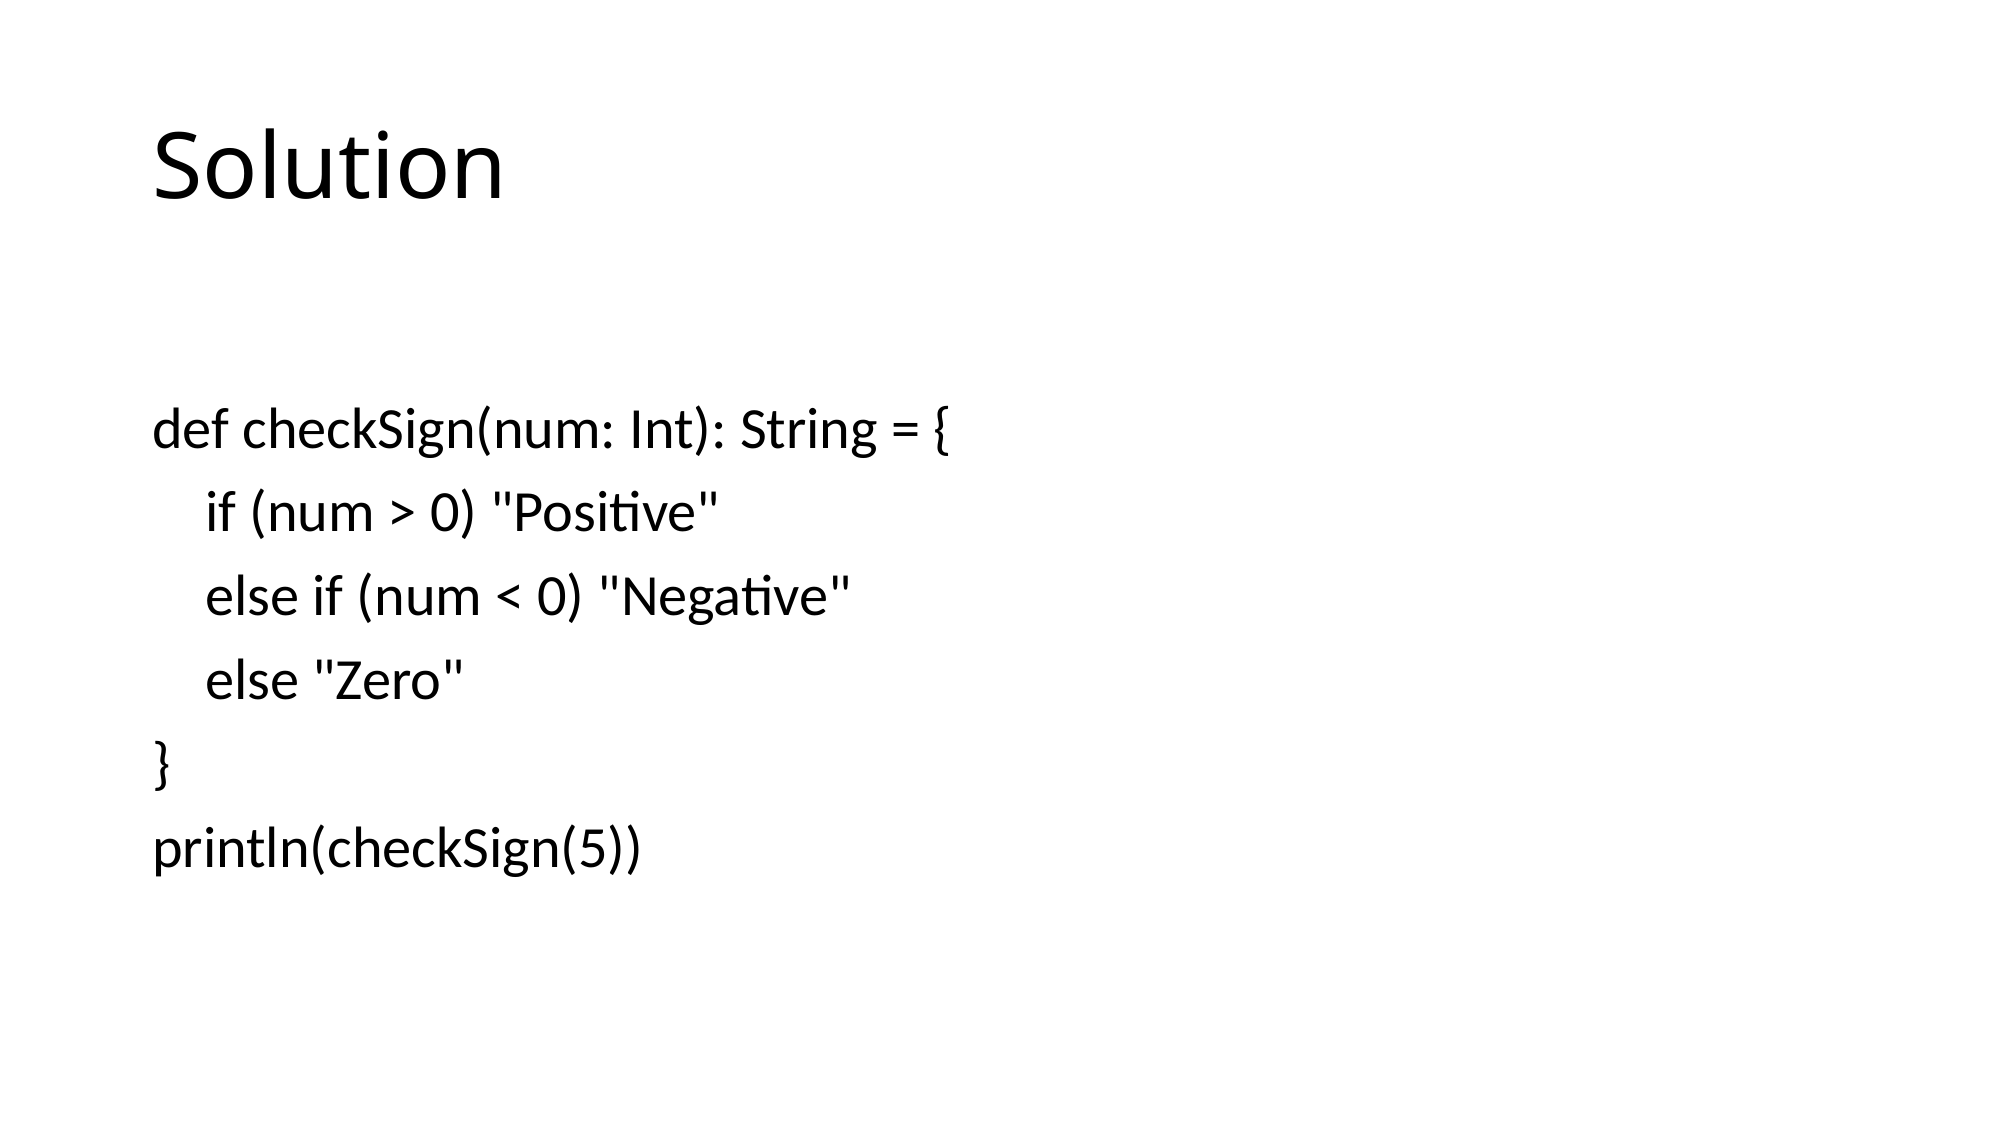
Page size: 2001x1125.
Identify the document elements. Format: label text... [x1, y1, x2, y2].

title Solution [137, 59, 1863, 278]
list def checkSign(num: Int): String = { if (num > 0) "Positive" else if (num < 0) "Negative" else "Zero" } println(checkSign(5)) [137, 299, 1863, 1014]
